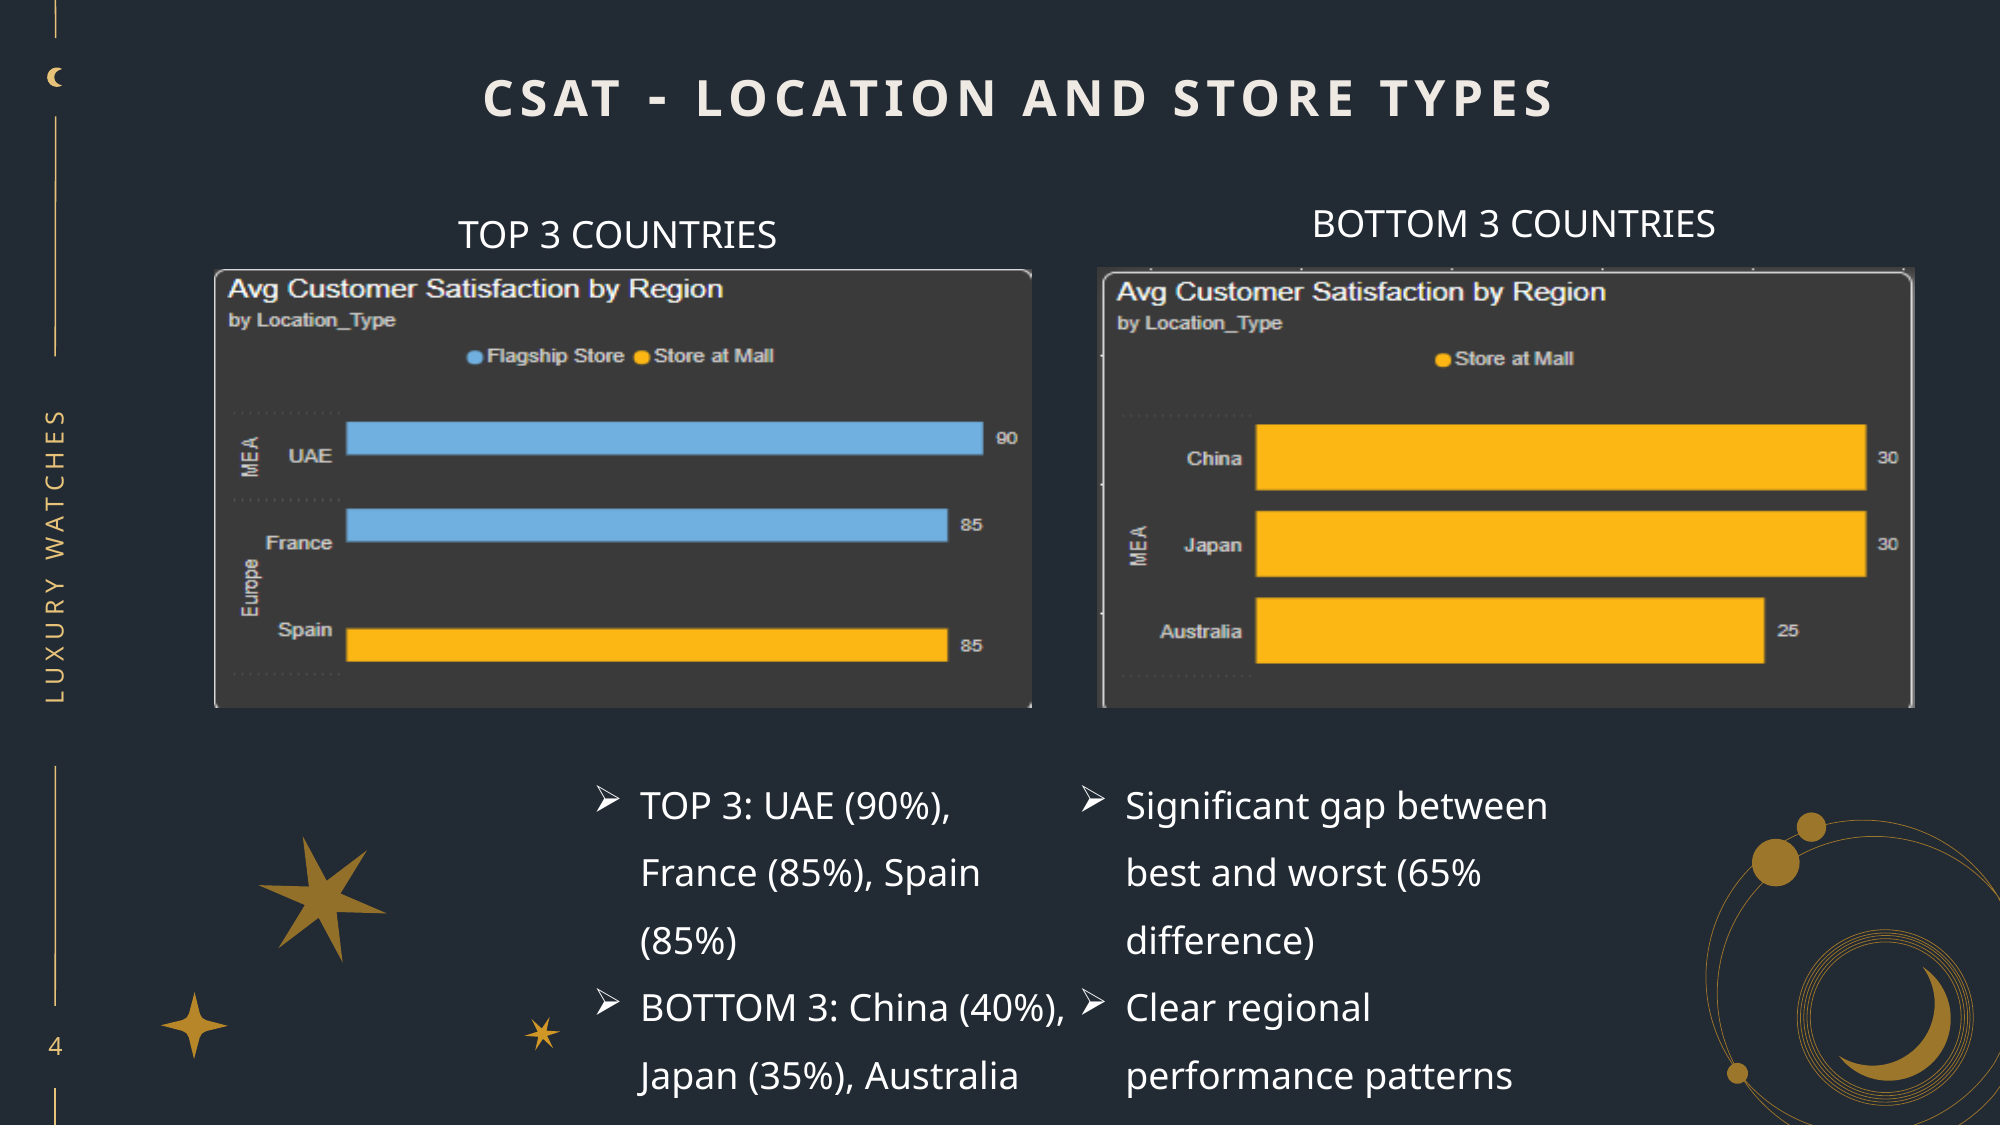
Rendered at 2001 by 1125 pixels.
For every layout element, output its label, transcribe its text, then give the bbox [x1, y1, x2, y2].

title CSAT - Location and Store Types [192, 59, 1843, 150]
footer LUXURY WATCHES [40, 348, 71, 769]
slide_number 4 [25, 1032, 86, 1063]
text_box TOP 3: UAE (90%), France (85%), Spain (85%) BOTTOM 3: China (40%), Japan (35%), Australia (25%) Significant gap between best and worst (65% difference) Clear regional performance patterns emerging [578, 751, 1579, 1077]
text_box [214, 192, 1915, 708]
